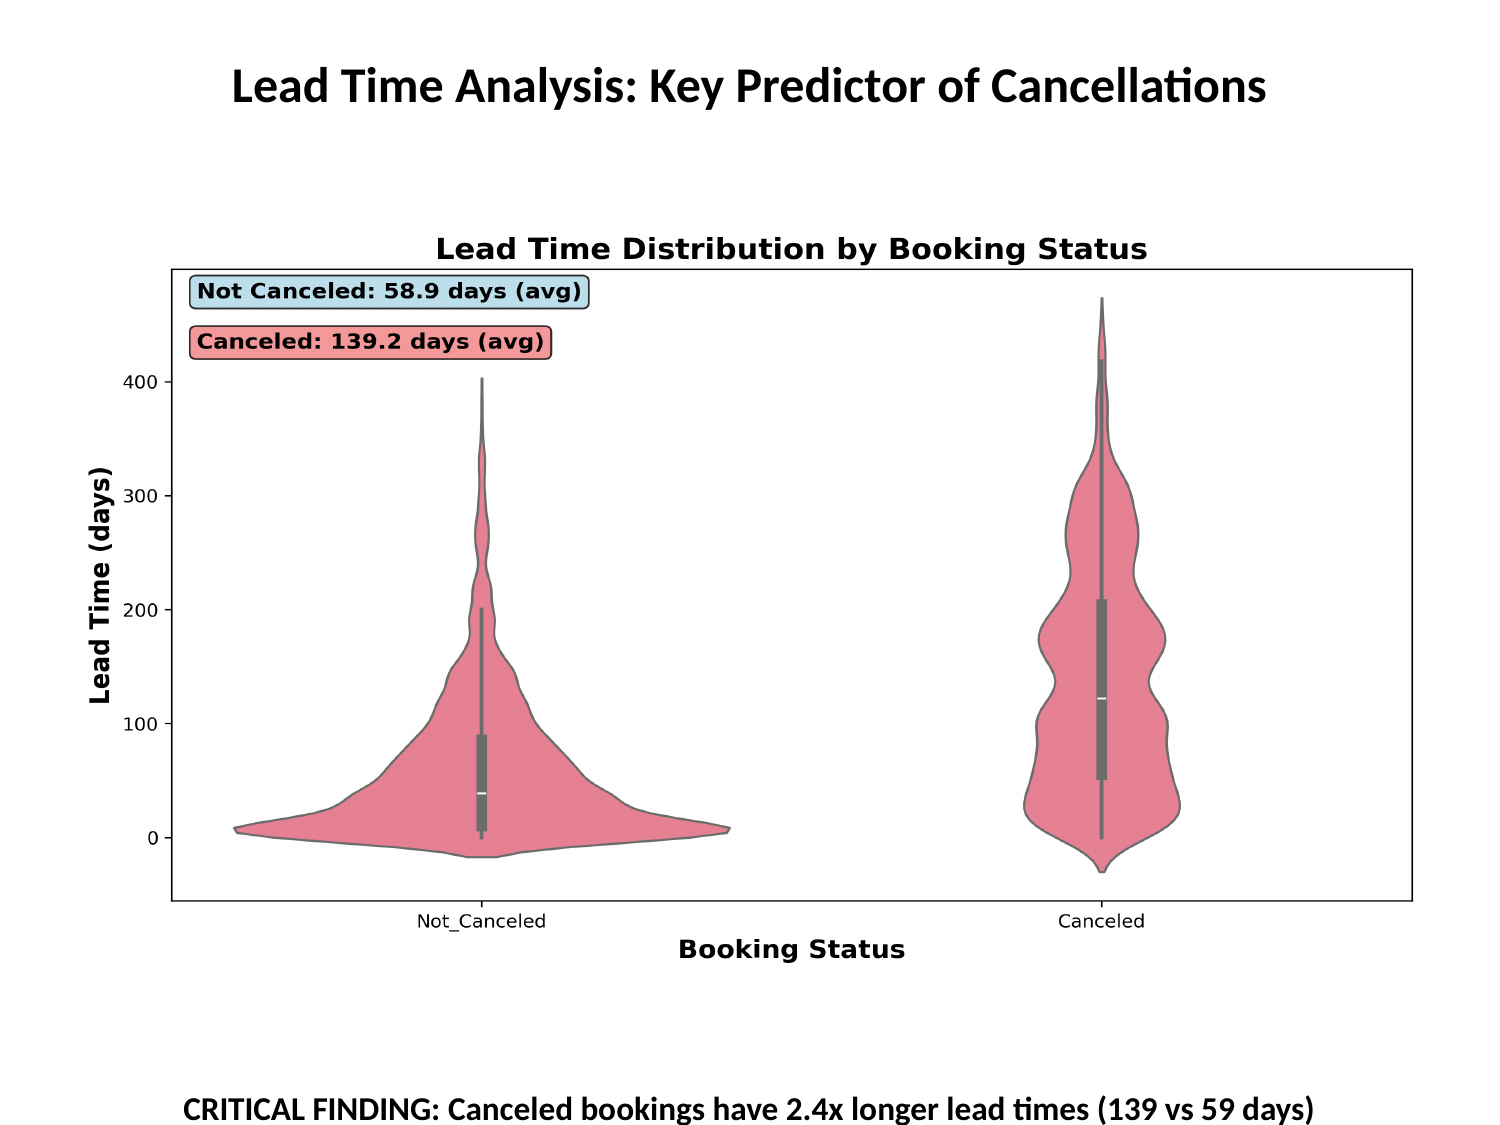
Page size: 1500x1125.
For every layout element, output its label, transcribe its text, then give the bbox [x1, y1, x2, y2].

text_box Lead Time Analysis: Key Predictor of Cancellations [217, 44, 1283, 120]
text_box CRITICAL FINDING: Canceled bookings have 2.4x longer lead times (139 vs 59 days) [168, 1079, 1332, 1125]
picture [74, 224, 1426, 976]
